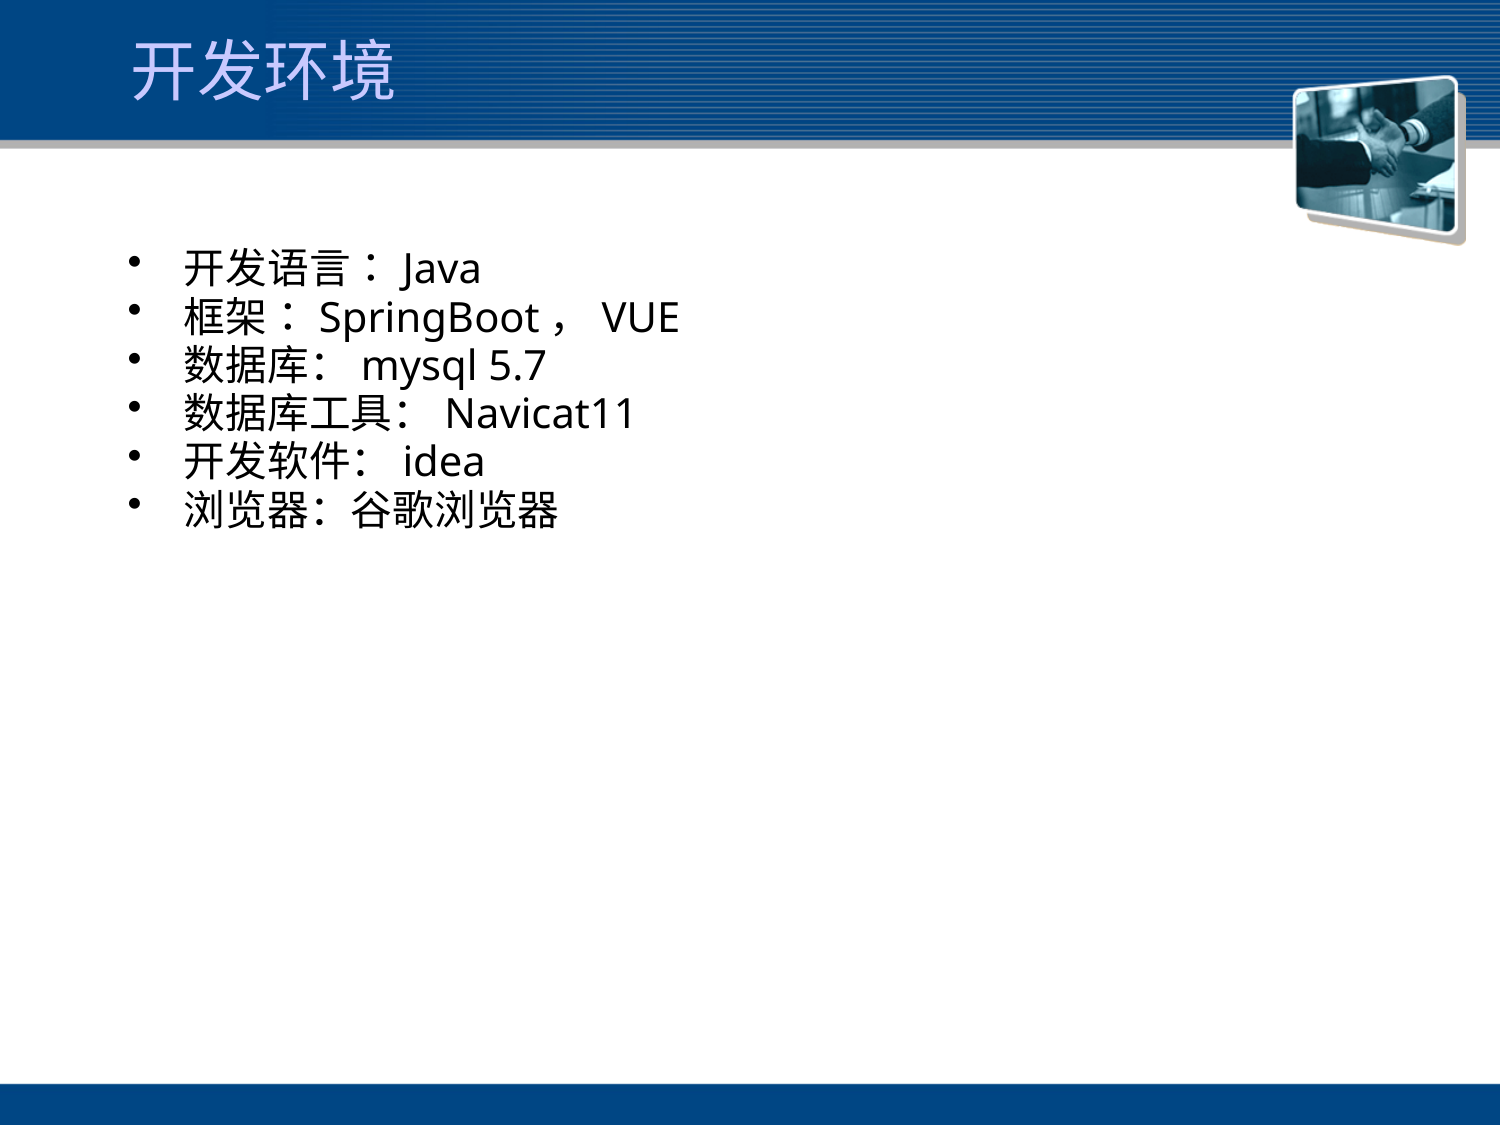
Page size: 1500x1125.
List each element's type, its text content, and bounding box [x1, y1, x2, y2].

list 开发语言：Java 框架：SpringBoot，VUE 数据库：mysql 5.7 数据库工具：Navicat11 开发软件：idea 浏览器：谷歌浏览器 [112, 243, 1388, 1032]
title 开发环境 [115, 0, 1391, 138]
picture [0, 0, 1500, 1125]
